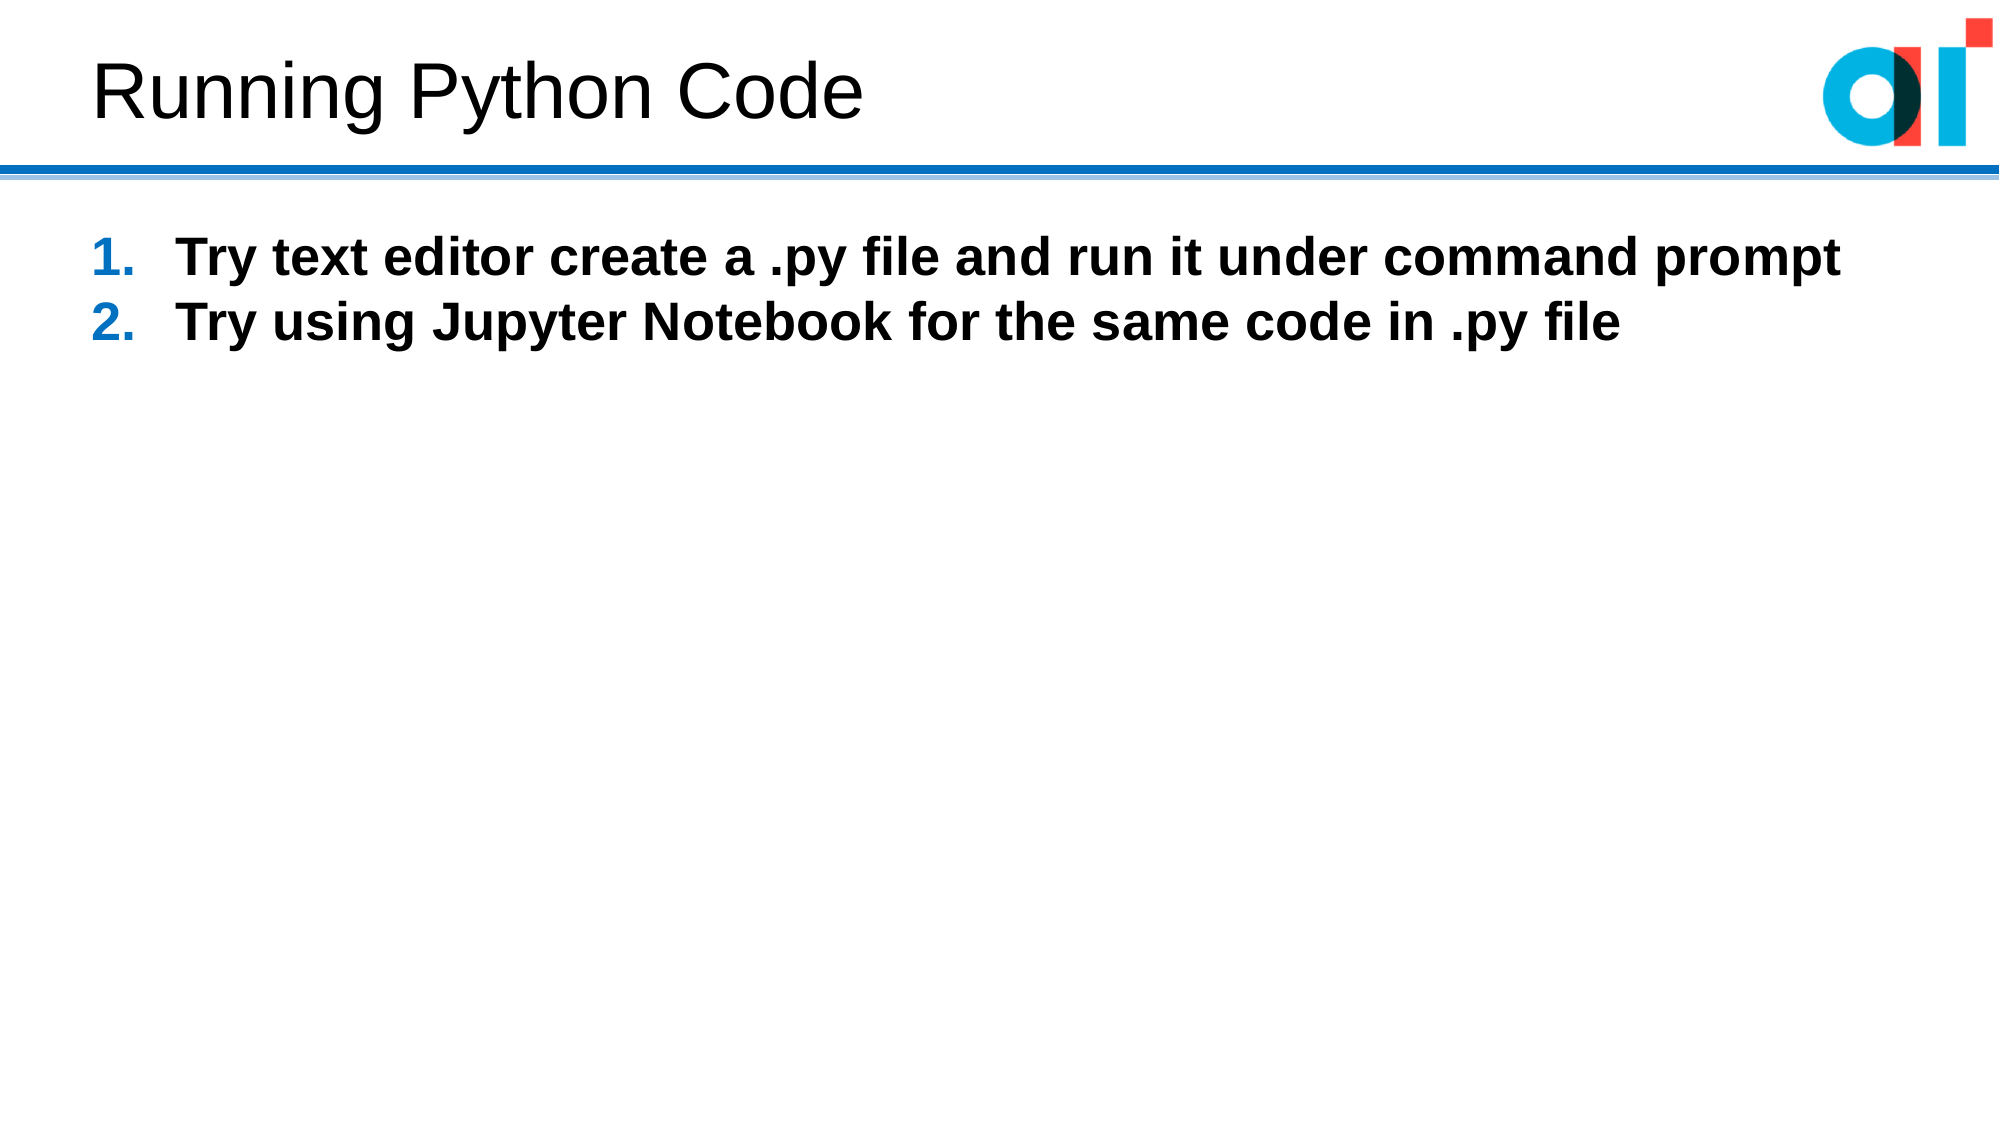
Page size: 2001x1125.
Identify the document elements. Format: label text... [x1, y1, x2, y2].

text_box Running Python Code [76, 42, 1439, 143]
text_box Try text editor create a .py file and run it under command prompt Try using Jupyter Notebook for the same code in .py file [76, 214, 1931, 359]
picture [1807, 0, 2000, 162]
